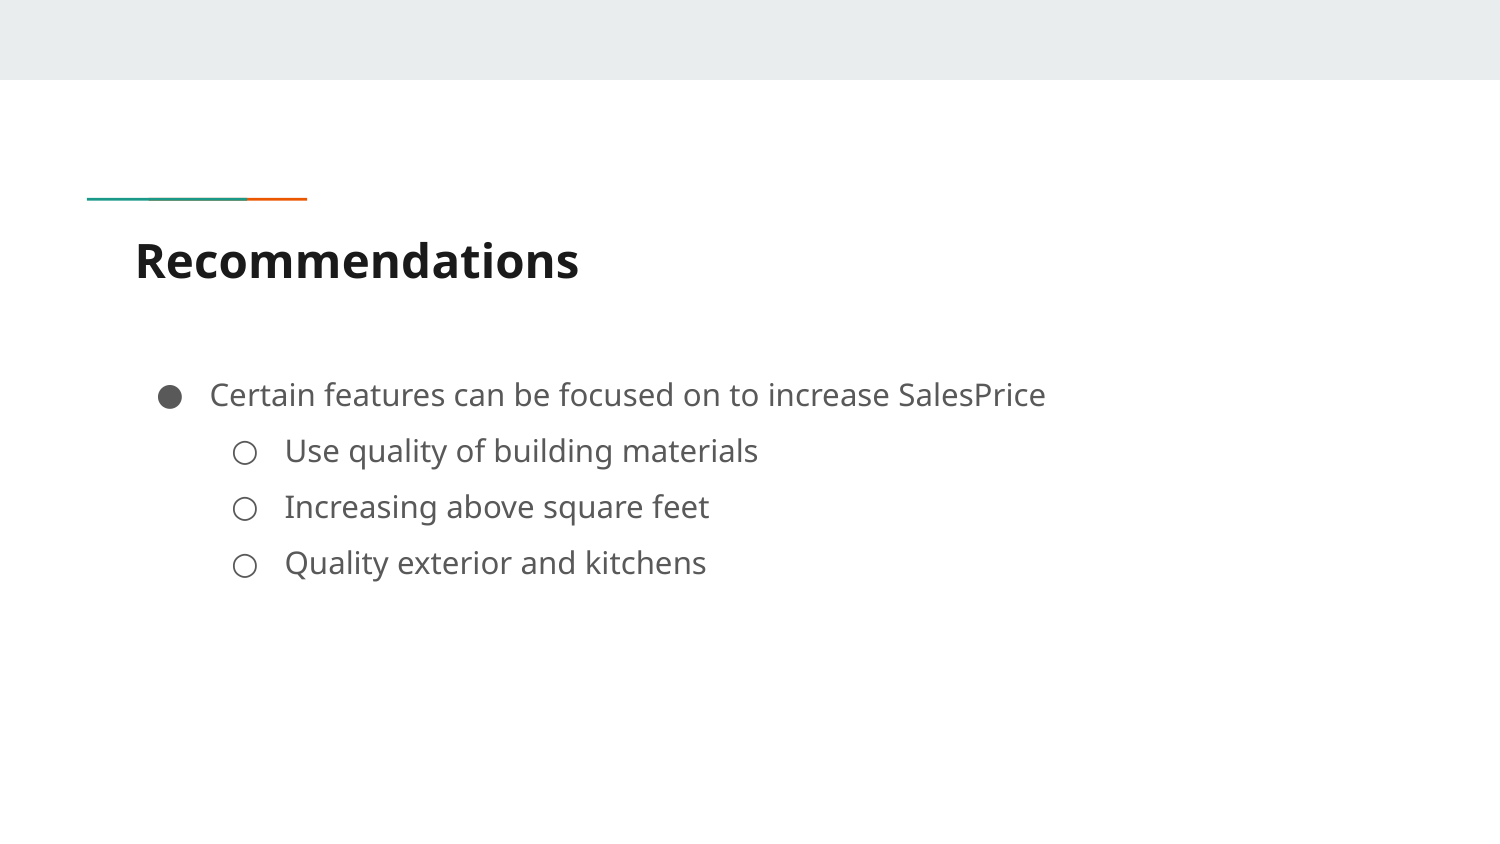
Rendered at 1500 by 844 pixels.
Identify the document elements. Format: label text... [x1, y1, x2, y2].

title Recommendations [119, 216, 1381, 305]
list Certain features can be focused on to increase SalesPrice Use quality of building materials Increasing above square feet Quality exterior and kitchens [119, 341, 1381, 712]
